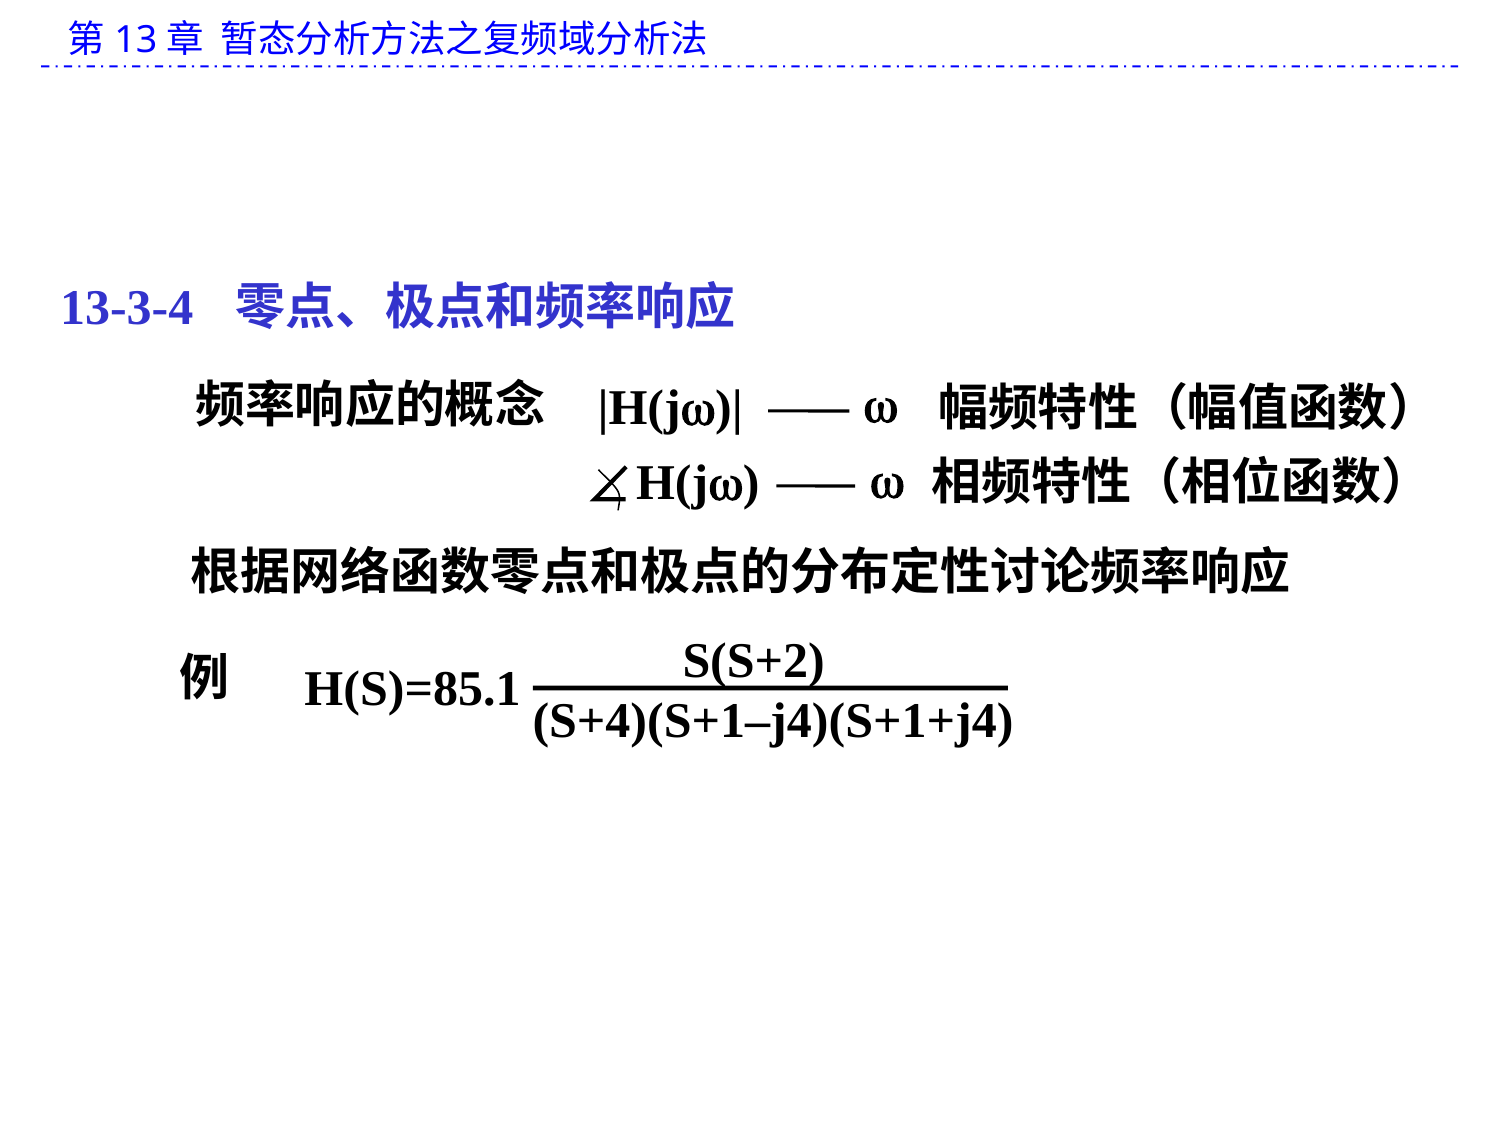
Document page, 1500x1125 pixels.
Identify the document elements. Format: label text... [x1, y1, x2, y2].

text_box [565, 432, 1471, 519]
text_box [582, 364, 1500, 444]
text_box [164, 619, 1221, 755]
text_box 频率响应的概念 [180, 365, 579, 440]
text_box 根据网络函数零点和极点的分布定性讨论频率响应 [175, 531, 1366, 607]
text_box 13-3-4 零点、极点和频率响应 [45, 267, 958, 342]
